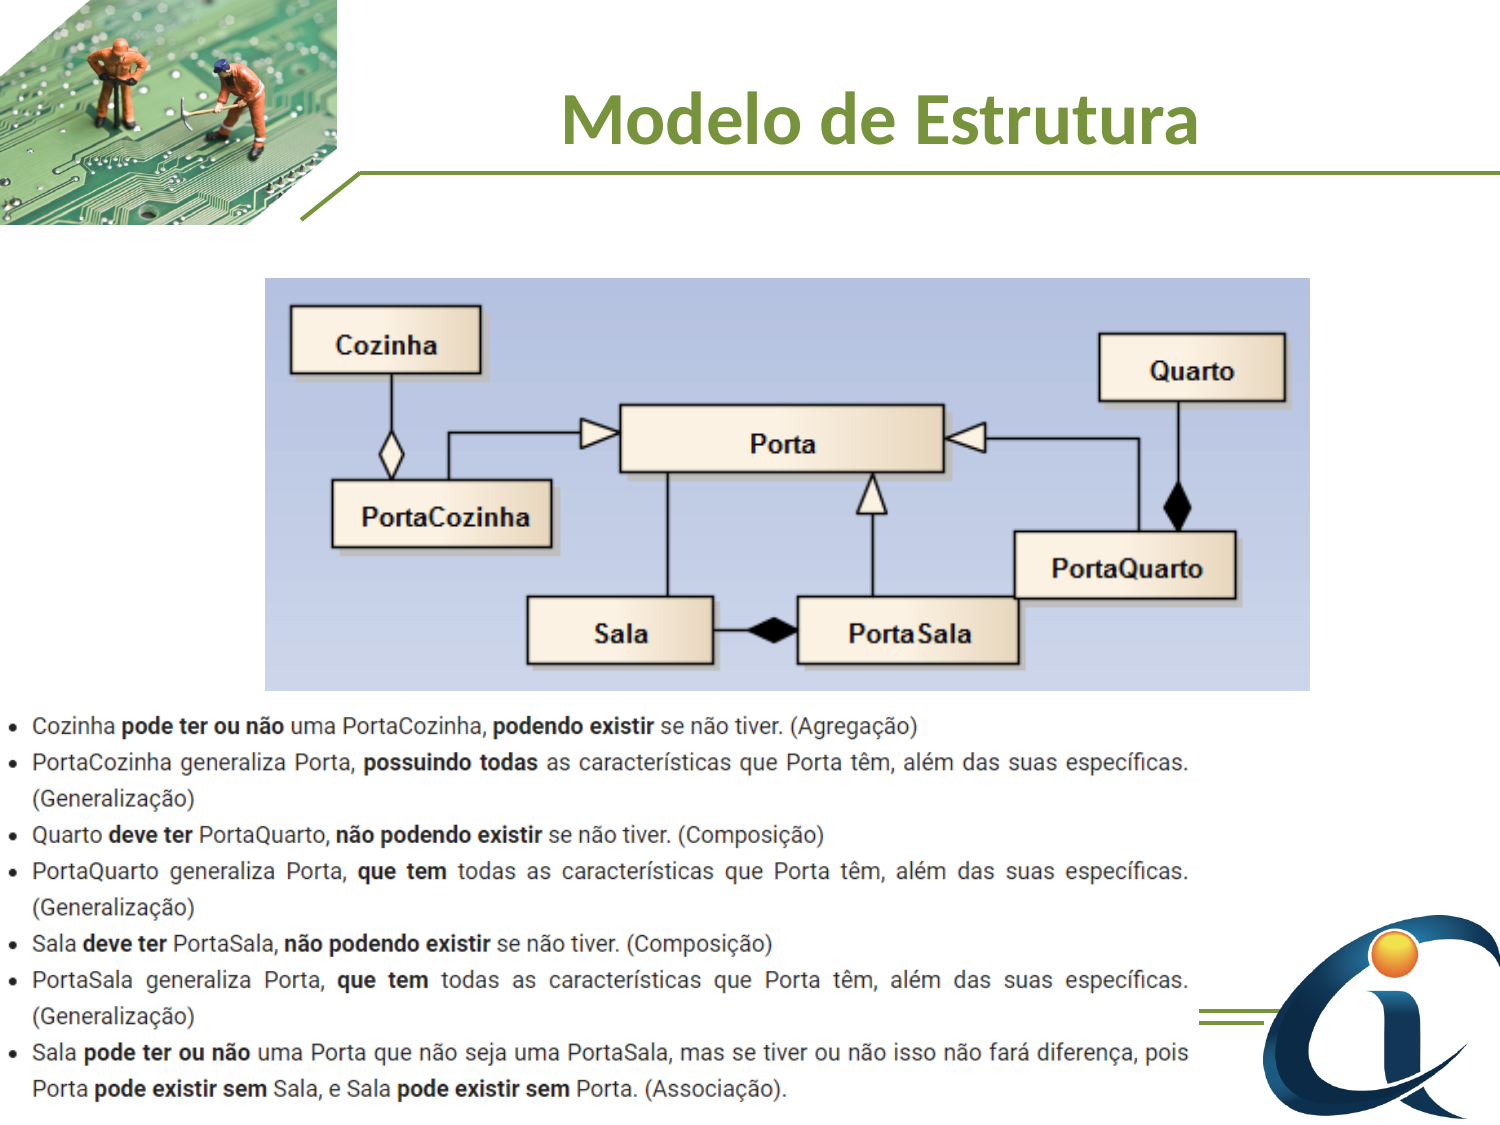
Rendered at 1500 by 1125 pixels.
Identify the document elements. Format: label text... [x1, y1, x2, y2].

picture [0, 0, 337, 225]
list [265, 278, 1310, 691]
picture [1263, 915, 1500, 1119]
title Modelo de Estrutura [336, 20, 1425, 209]
picture [0, 707, 1200, 1107]
